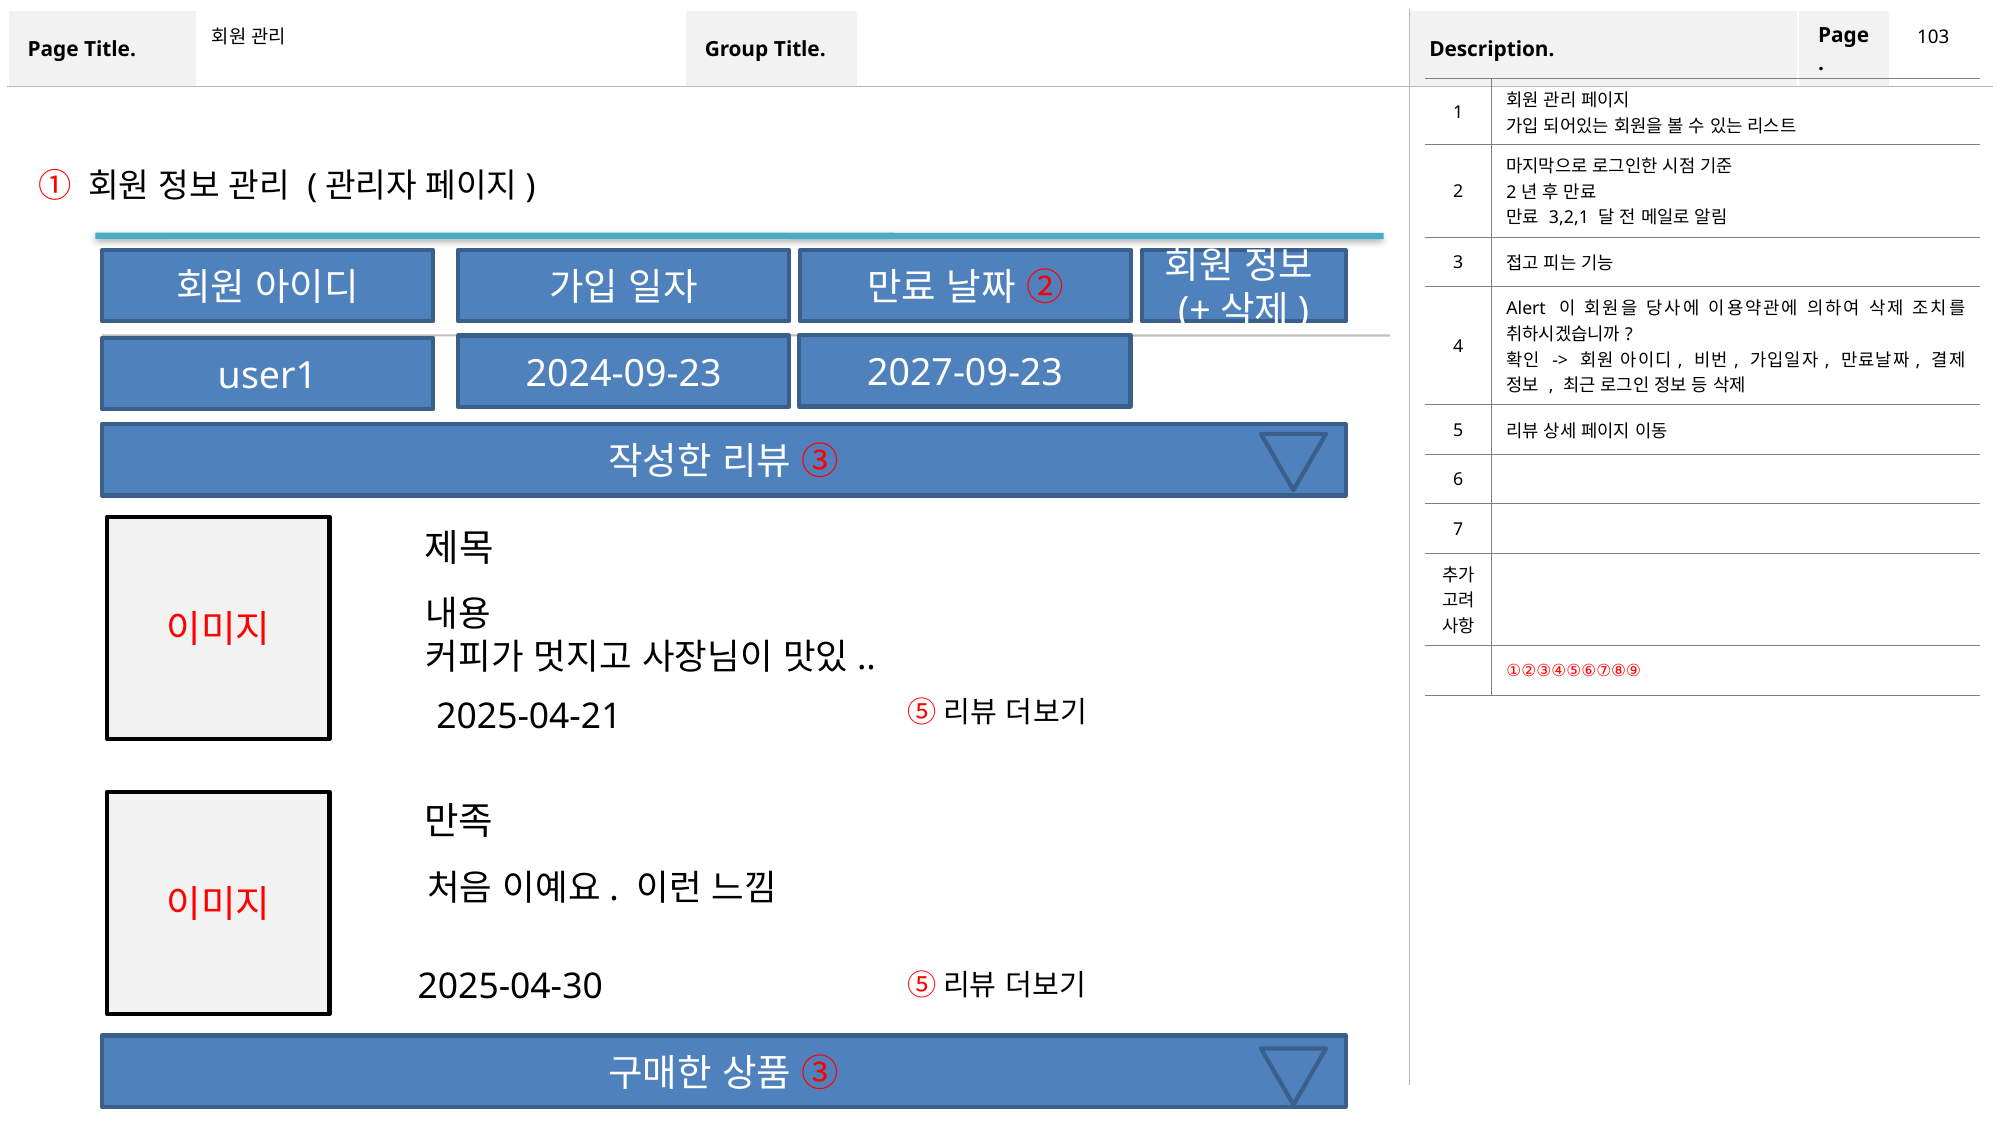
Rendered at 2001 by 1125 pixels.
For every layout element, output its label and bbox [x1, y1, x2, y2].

text_box [1140, 248, 1348, 323]
list [196, 18, 684, 55]
text_box [410, 583, 991, 684]
table_cell [1492, 405, 1980, 454]
table_cell [1492, 504, 1980, 553]
table_cell [1492, 554, 1980, 645]
text_box [402, 955, 628, 1014]
text_box [100, 1033, 1348, 1109]
text_box [105, 515, 332, 741]
table_cell [1492, 455, 1980, 503]
text_box [23, 156, 575, 212]
table_cell [1425, 646, 1491, 695]
text_box [798, 248, 1133, 323]
table_cell [1425, 287, 1491, 404]
table_header [1425, 79, 1491, 144]
table_cell [1492, 145, 1980, 237]
table_cell [1492, 646, 1980, 695]
table_cell [1425, 145, 1491, 237]
text_box [100, 333, 1391, 411]
table_cell [1425, 238, 1491, 286]
table_cell [1425, 405, 1491, 454]
text_box [409, 789, 991, 850]
text_box [456, 248, 791, 323]
text_box [100, 422, 1348, 498]
text_box [421, 685, 647, 744]
text_box [1902, 17, 2000, 58]
text_box [892, 959, 1115, 1010]
text_box [100, 248, 435, 323]
text_box [892, 685, 1116, 736]
text_box [105, 790, 332, 1016]
text_box [412, 857, 993, 915]
table_cell [1425, 504, 1491, 553]
table_cell [1425, 554, 1491, 645]
table_cell [1492, 287, 1980, 404]
text_box [409, 516, 992, 577]
table_header [1492, 79, 1980, 144]
table_cell [1492, 238, 1980, 286]
table_cell [1425, 455, 1491, 503]
